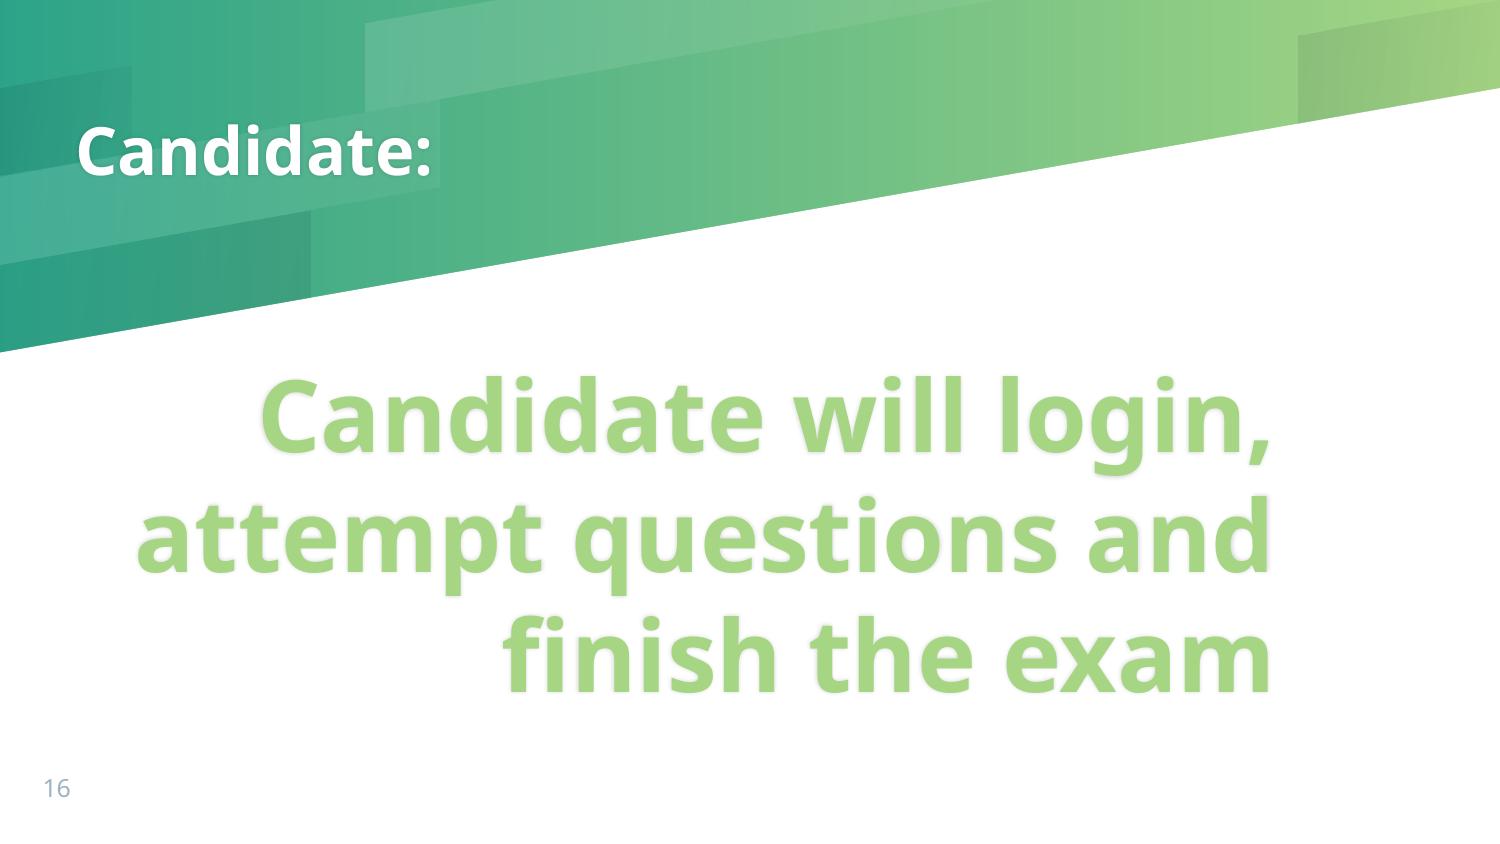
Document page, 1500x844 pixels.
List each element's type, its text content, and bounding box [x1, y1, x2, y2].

text_box Candidate will login, attempt questions and finish the exam [103, 458, 1277, 606]
slide_number 16 [42, 766, 122, 807]
title Candidate: [75, 0, 975, 298]
